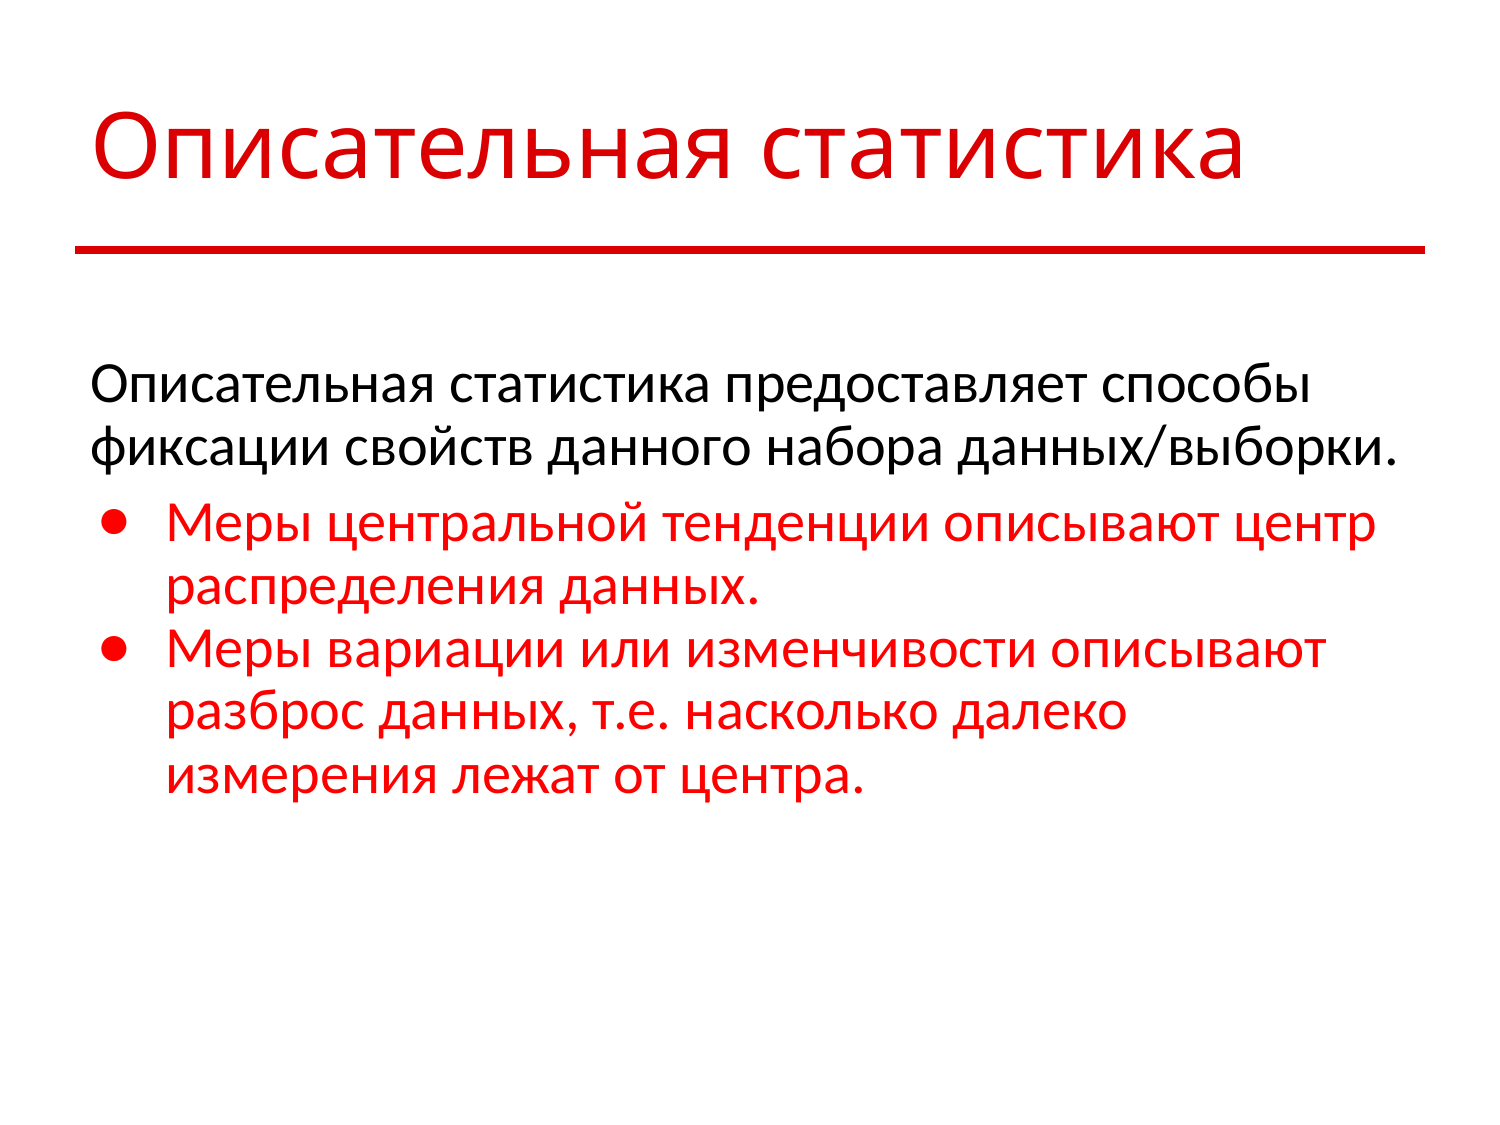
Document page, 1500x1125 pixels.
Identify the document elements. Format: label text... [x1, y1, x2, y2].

title Описательная статистика [75, 73, 1425, 214]
list Описательная статистика предоставляет способы фиксации свойств данного набора данных/выборки. Меры центральной тенденции описывают центр распределения данных. Меры вариации или изменчивости описывают разброс данных, т.е. насколько далеко измерения лежат от центра. [75, 337, 1425, 949]
